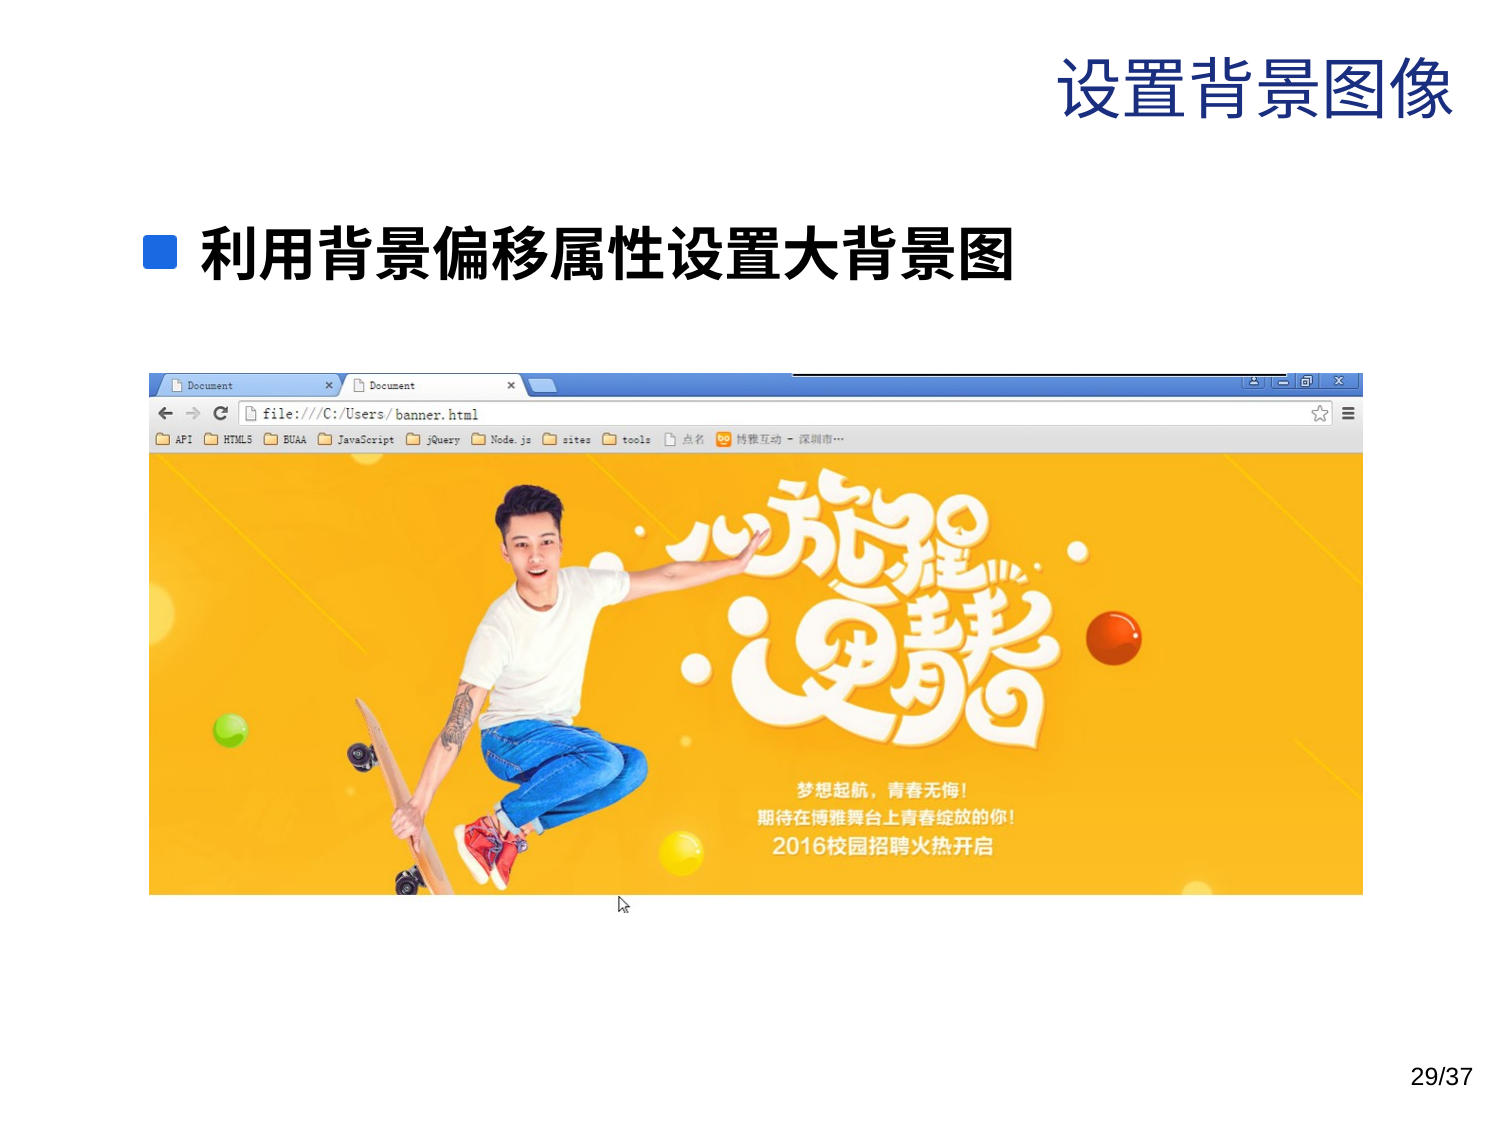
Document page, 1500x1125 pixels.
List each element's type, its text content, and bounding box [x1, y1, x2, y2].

title 设置背景图像 [120, 13, 1471, 162]
picture [143, 235, 177, 269]
picture [148, 373, 1363, 913]
list 利用背景偏移属性设置大背景图 [128, 209, 1383, 1032]
slide_number 29/37 [1138, 1053, 1489, 1114]
